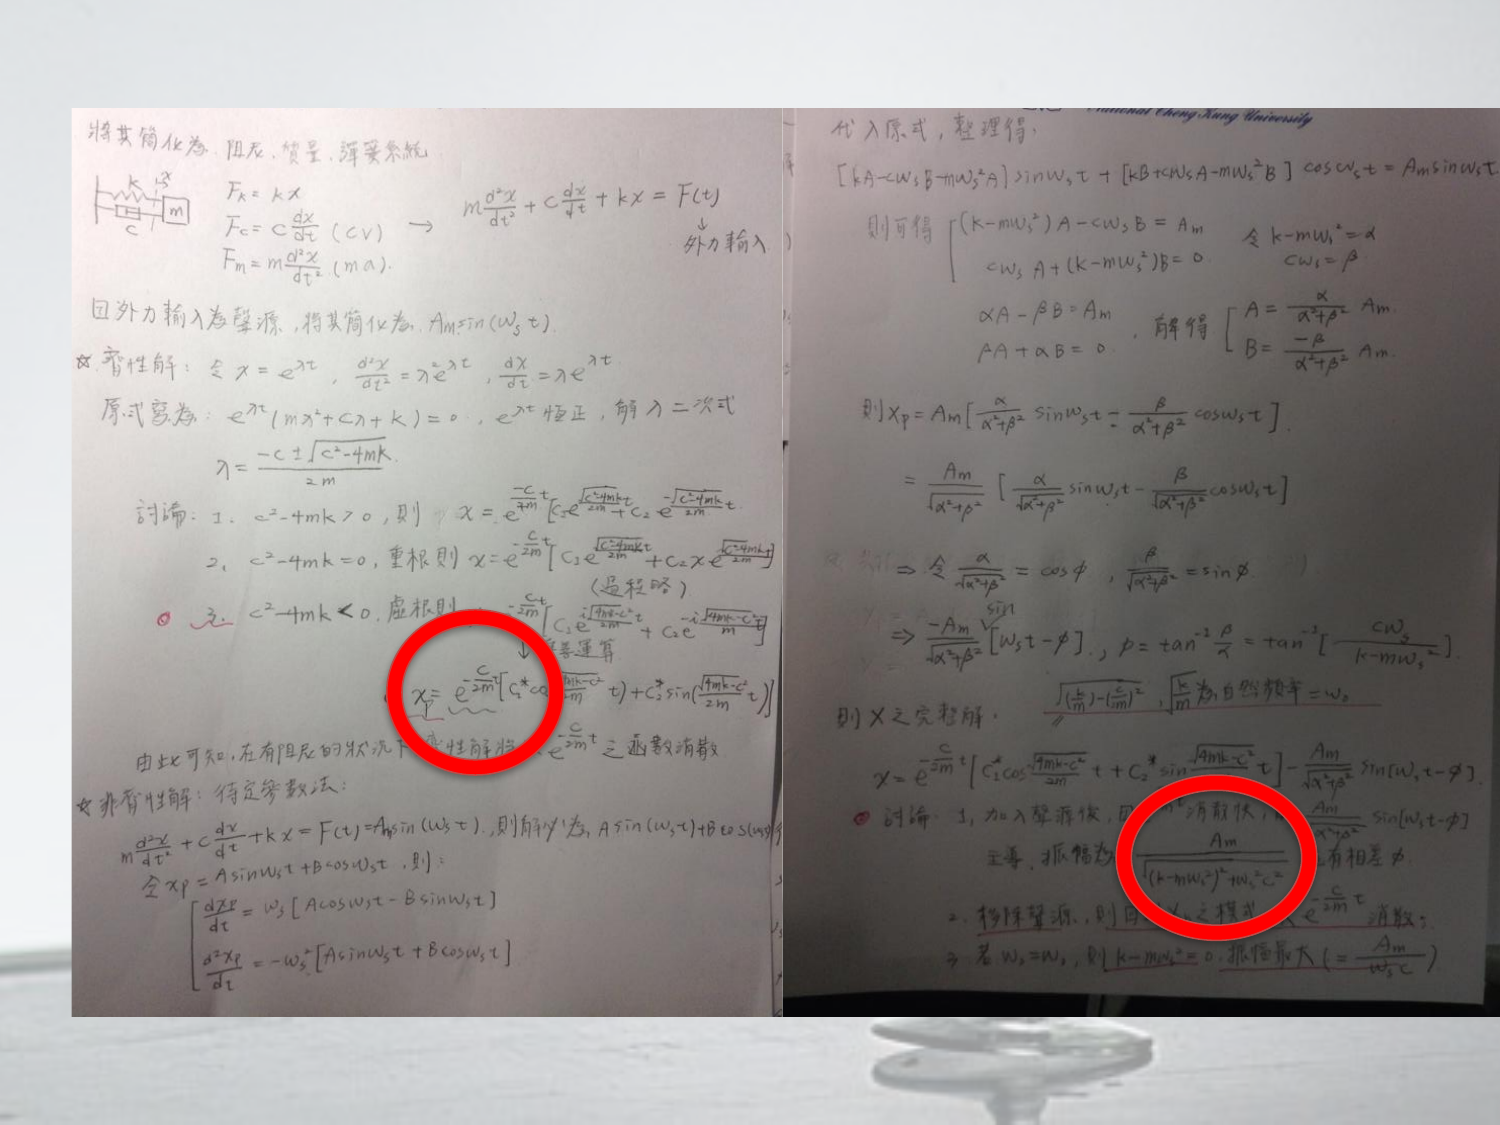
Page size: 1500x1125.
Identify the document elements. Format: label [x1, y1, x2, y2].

text_box [0, 0, 1500, 1125]
picture [71, 108, 1500, 1017]
